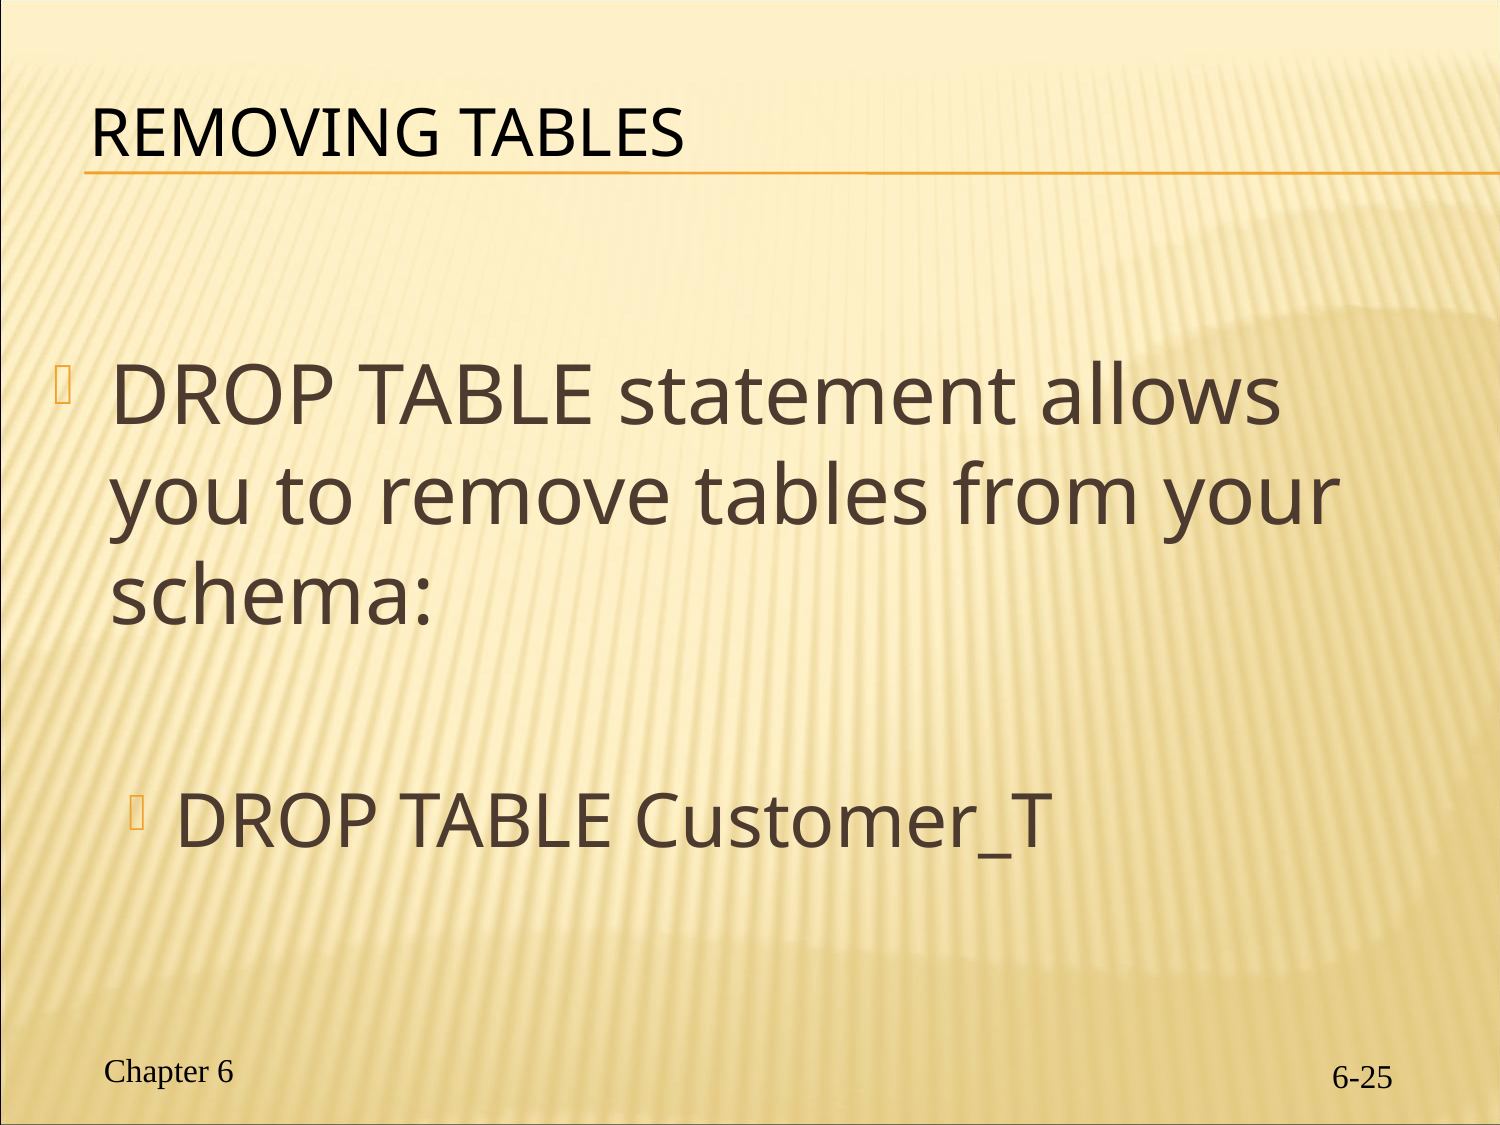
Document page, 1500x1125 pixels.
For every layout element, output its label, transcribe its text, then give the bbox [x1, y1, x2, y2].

picture [0, 0, 1500, 1125]
list DROP TABLE statement allows you to remove tables from your schema: DROP TABLE Customer_T [38, 216, 1463, 960]
title Removing Tables [75, 60, 1393, 199]
